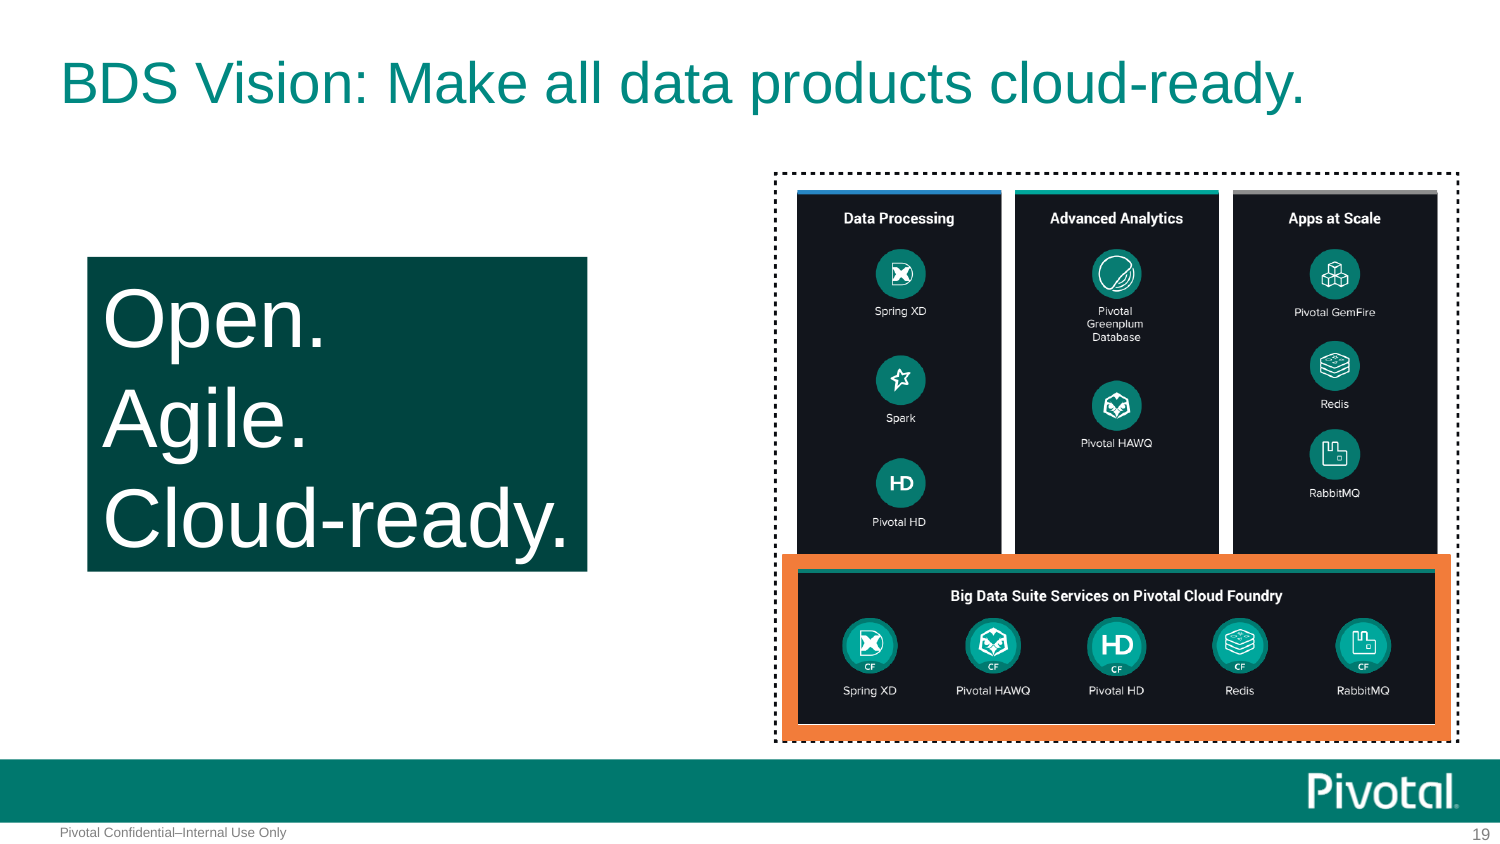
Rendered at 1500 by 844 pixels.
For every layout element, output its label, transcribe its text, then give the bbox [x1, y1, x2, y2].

text_box Open. Agile. Cloud-ready. [87, 256, 588, 572]
picture [766, 161, 1467, 816]
title BDS Vision: Make all data products cloud-ready. [60, 53, 1484, 129]
